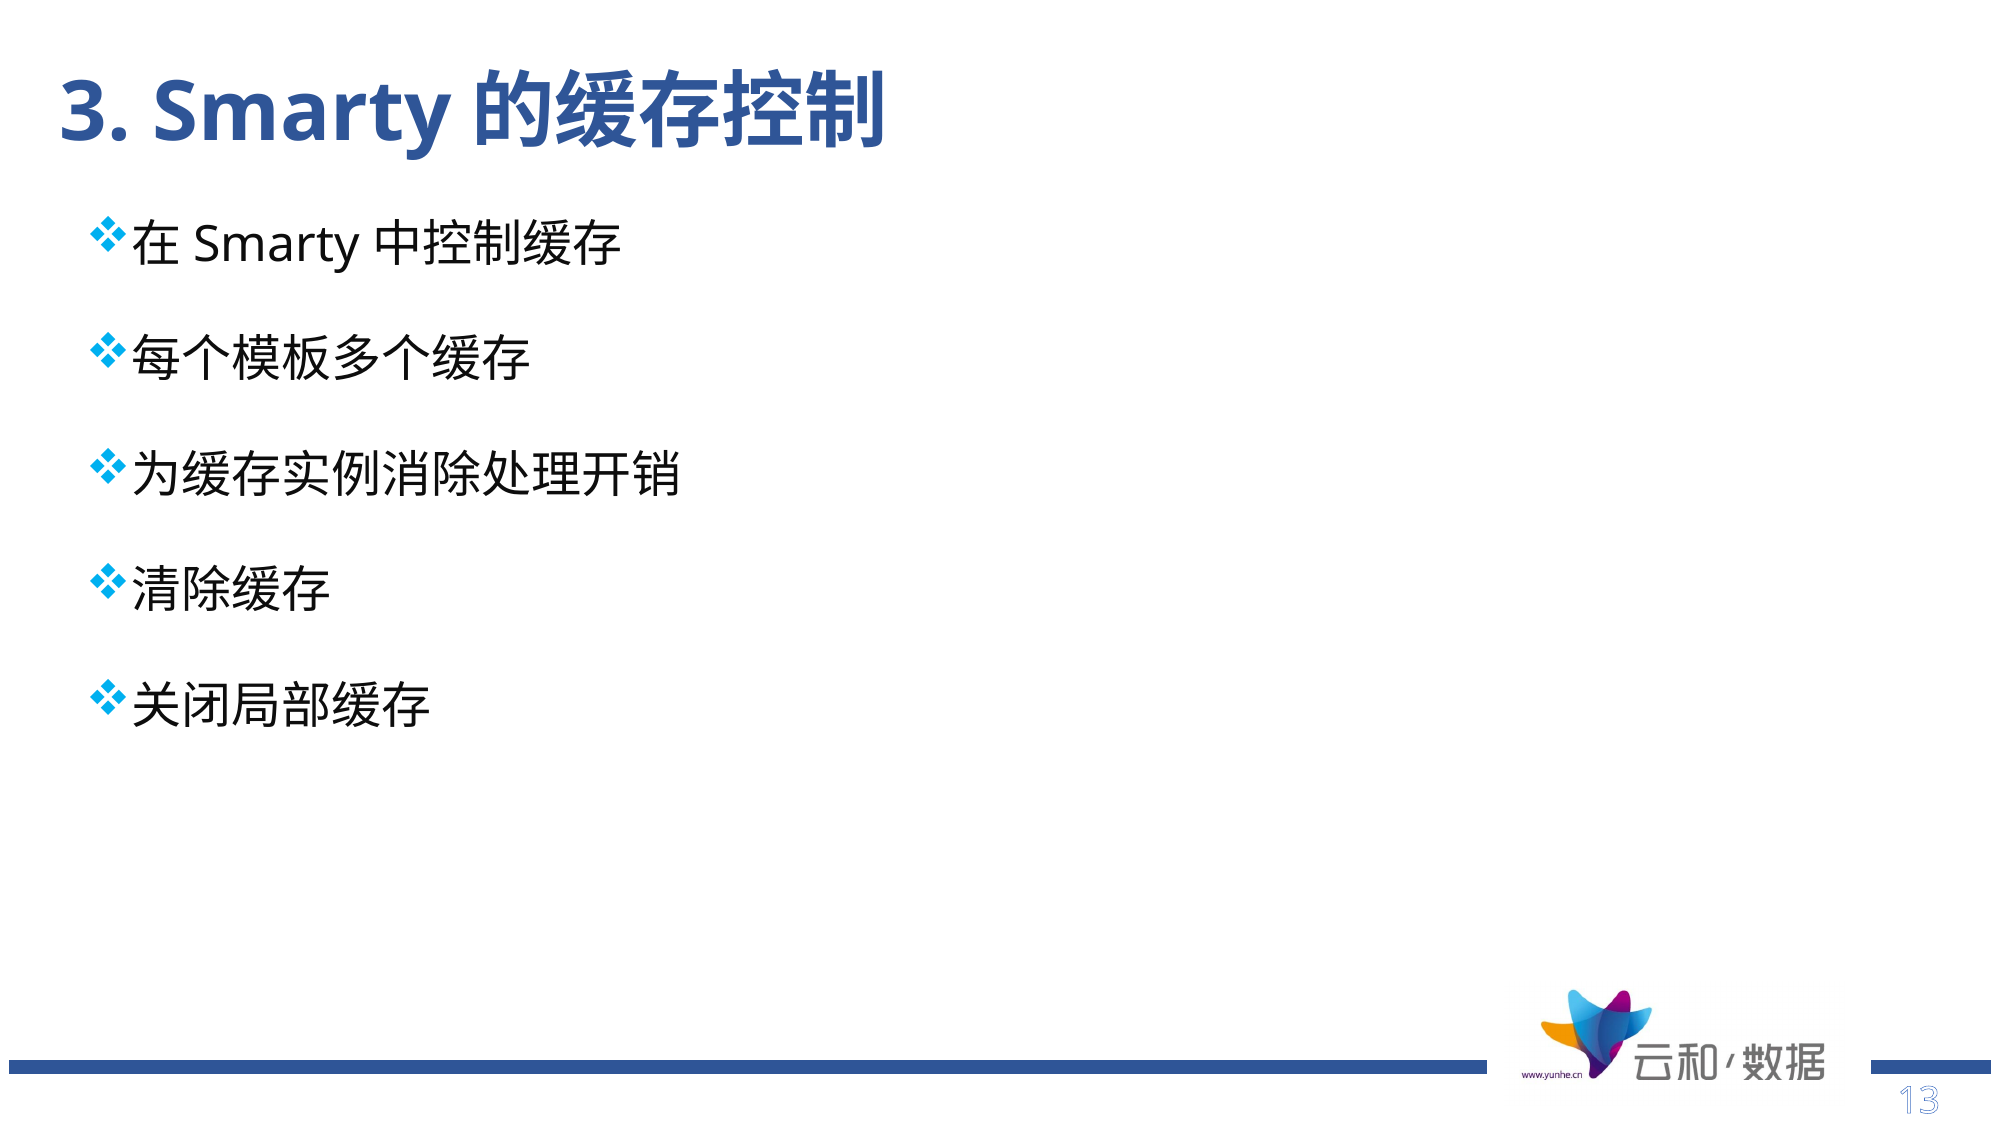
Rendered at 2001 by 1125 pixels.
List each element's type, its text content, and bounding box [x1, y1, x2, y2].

picture [1504, 981, 1845, 1106]
title 3. Smarty的缓存控制 [44, 4, 1770, 222]
list 在Smarty中控制缓存 每个模板多个缓存 为缓存实例消除处理开销 清除缓存 关闭局部缓存 [70, 168, 1851, 796]
